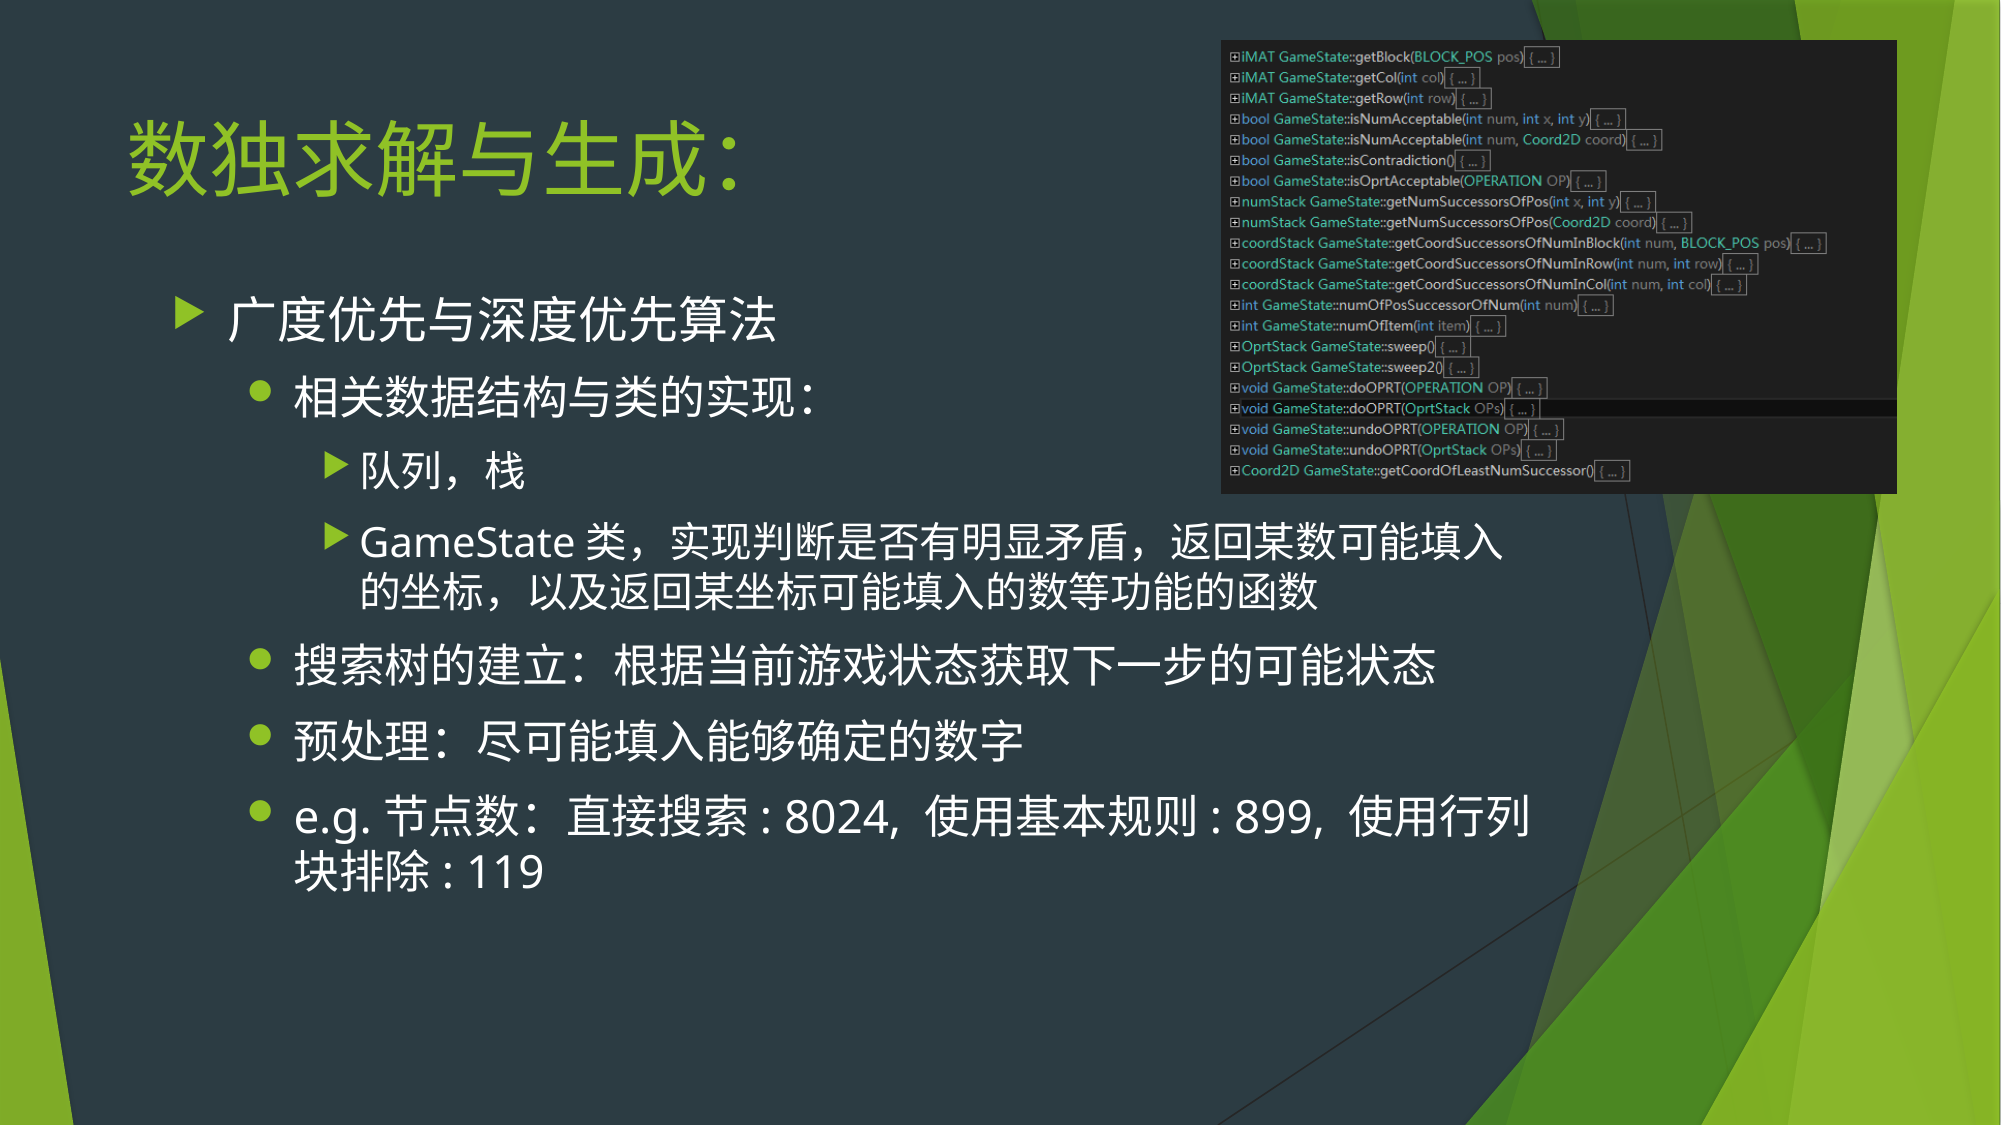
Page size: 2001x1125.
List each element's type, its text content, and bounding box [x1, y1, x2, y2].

picture [1220, 39, 1898, 495]
text_box 广度优先与深度优先算法 相关数据结构与类的实现： 队列，栈 GameState类，实现判断是否有明显矛盾，返回某数可能填入的坐标，以及返回某坐标可能填入的数等功能的函数 搜索树的建立：根据当前游戏状态获取下一步的可能状态 预处理：尽可能填入能够确定的数字 e.g.节点数：直接搜索: 8024, 使用基本规则: 899, 使用行列块排除: 119 [156, 280, 1560, 959]
text_box [111, 244, 1673, 994]
title 数独求解与生成： [111, 99, 1216, 244]
